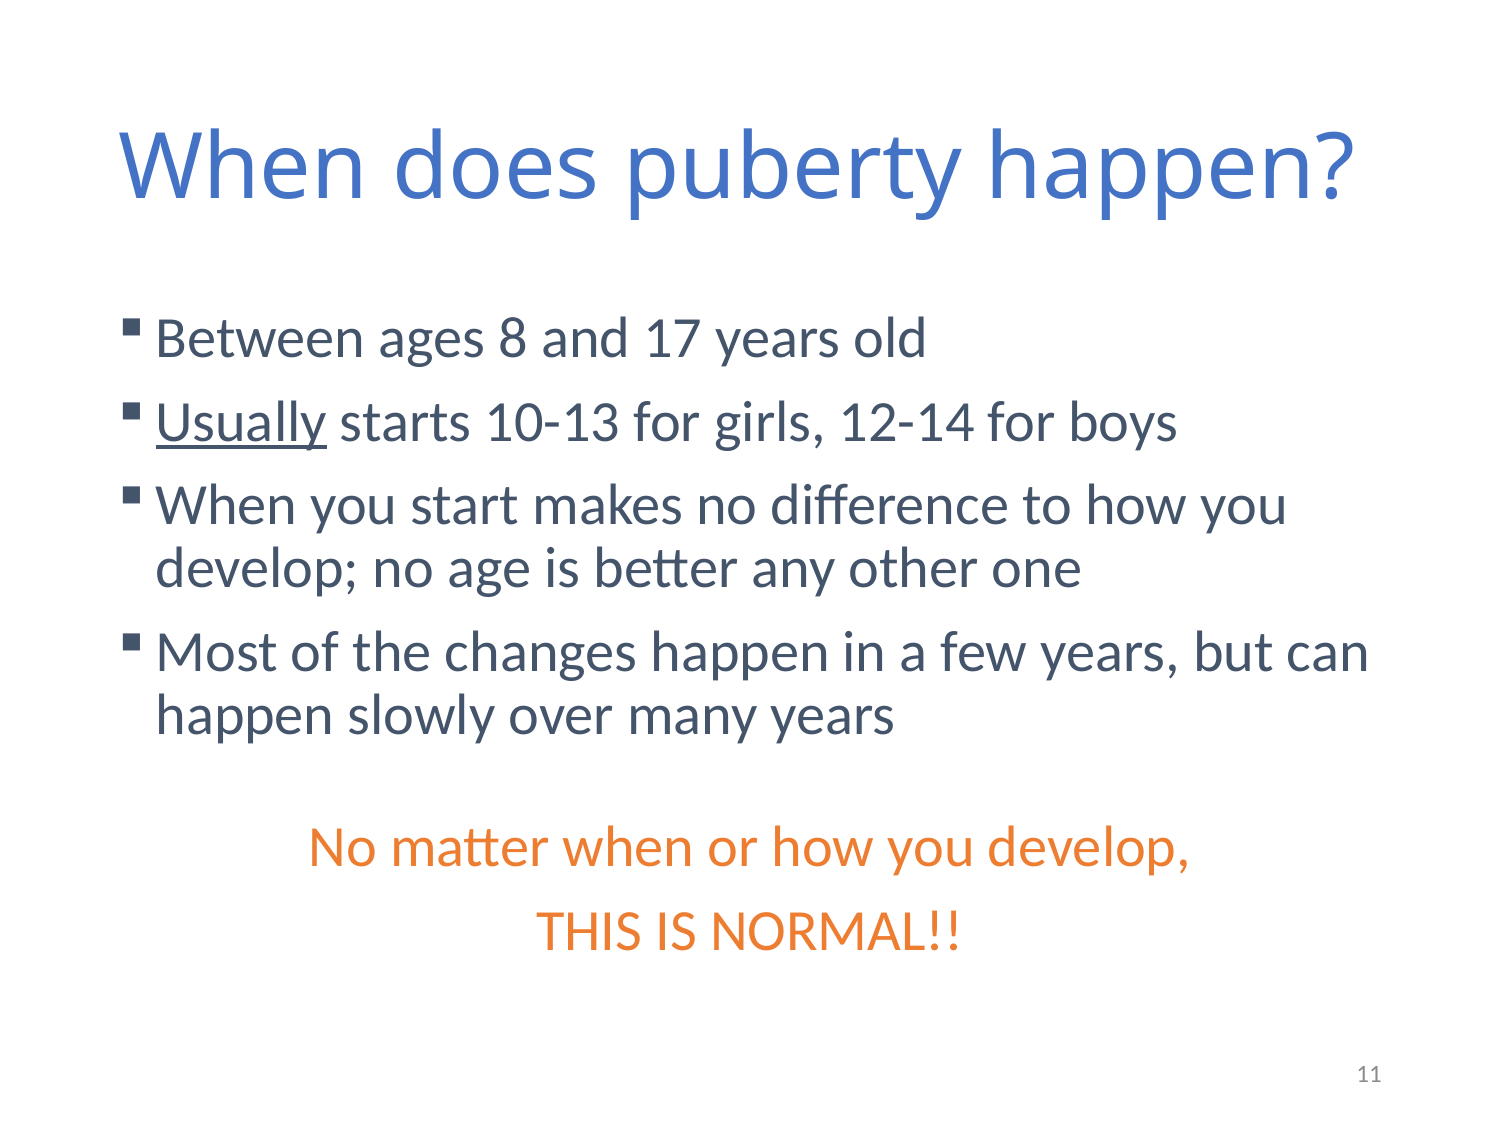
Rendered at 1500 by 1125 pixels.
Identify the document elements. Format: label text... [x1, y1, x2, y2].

slide_number 11 [1059, 1042, 1397, 1103]
title When does puberty happen? [103, 59, 1397, 278]
list Between ages 8 and 17 years old Usually starts 10-13 for girls, 12-14 for boys When you start makes no difference to how you develop; no age is better any other one Most of the changes happen in a few years, but can happen slowly over many years No matter when or how you develop, THIS IS NORMAL!! [103, 299, 1397, 1014]
